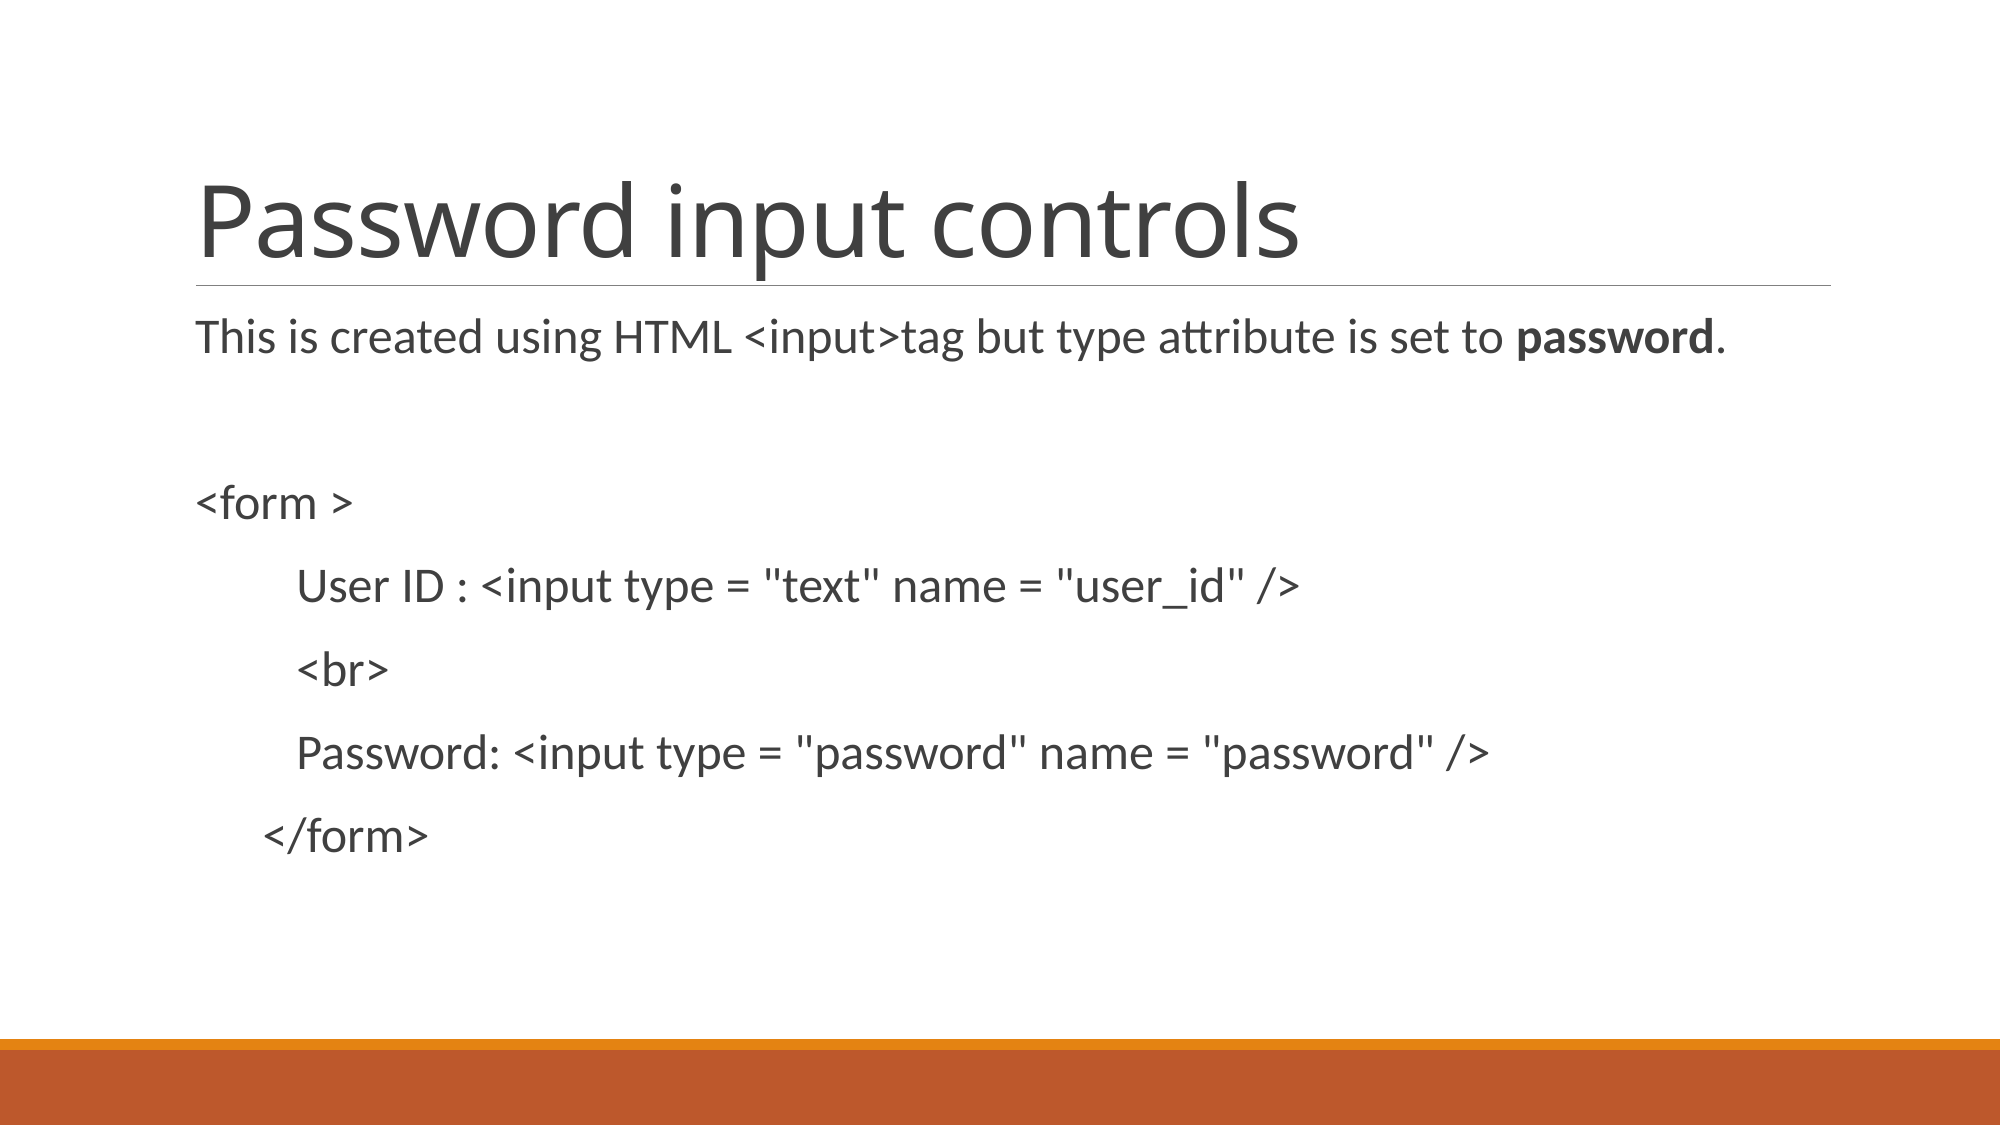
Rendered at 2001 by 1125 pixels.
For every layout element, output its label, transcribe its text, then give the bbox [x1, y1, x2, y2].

title Password input controls [180, 47, 1830, 285]
list This is created using HTML <input>tag but type attribute is set to password. <form > User ID : <input type = "text" name = "user_id" /> <br> Password: <input type = "password" name = "password" /> </form> [180, 302, 1830, 963]
